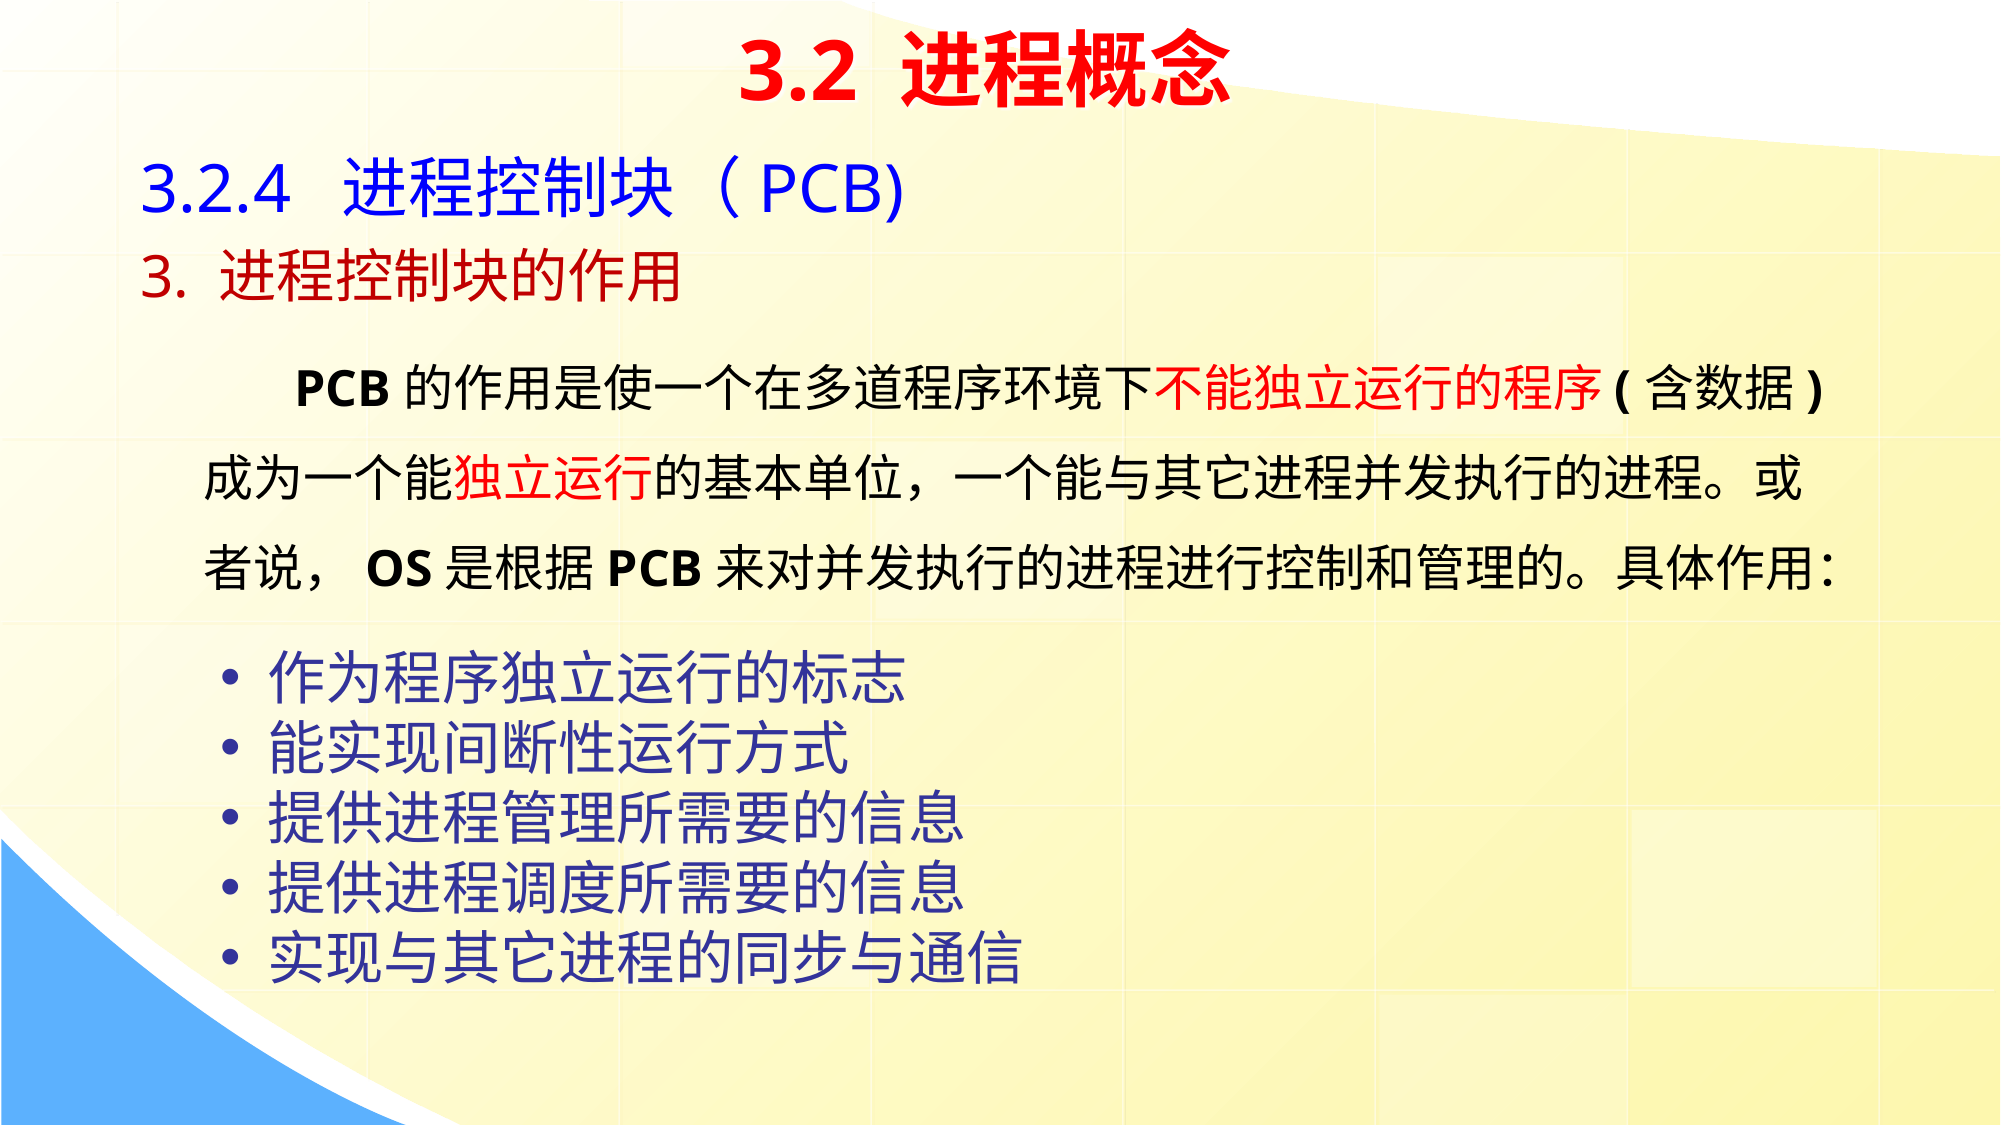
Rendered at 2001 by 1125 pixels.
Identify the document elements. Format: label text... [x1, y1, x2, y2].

title 3.2 进程概念 [723, 16, 1361, 120]
text_box 3.2.4 进程控制块（PCB) 3. 进程控制块的作用 [125, 122, 1189, 317]
text_box PCB的作用是使一个在多道程序环境下不能独立运行的程序(含数据) 成为一个能独立运行的基本单位，一个能与其它进程并发执行的进程。或者说，OS是根据PCB来对并发执行的进程进行控制和管理的。具体作用： [188, 319, 1851, 604]
text_box 作为程序独立运行的标志 能实现间断性运行方式 提供进程管理所需要的信息 提供进程调度所需要的信息 实现与其它进程的同步与通信 [205, 634, 1209, 999]
